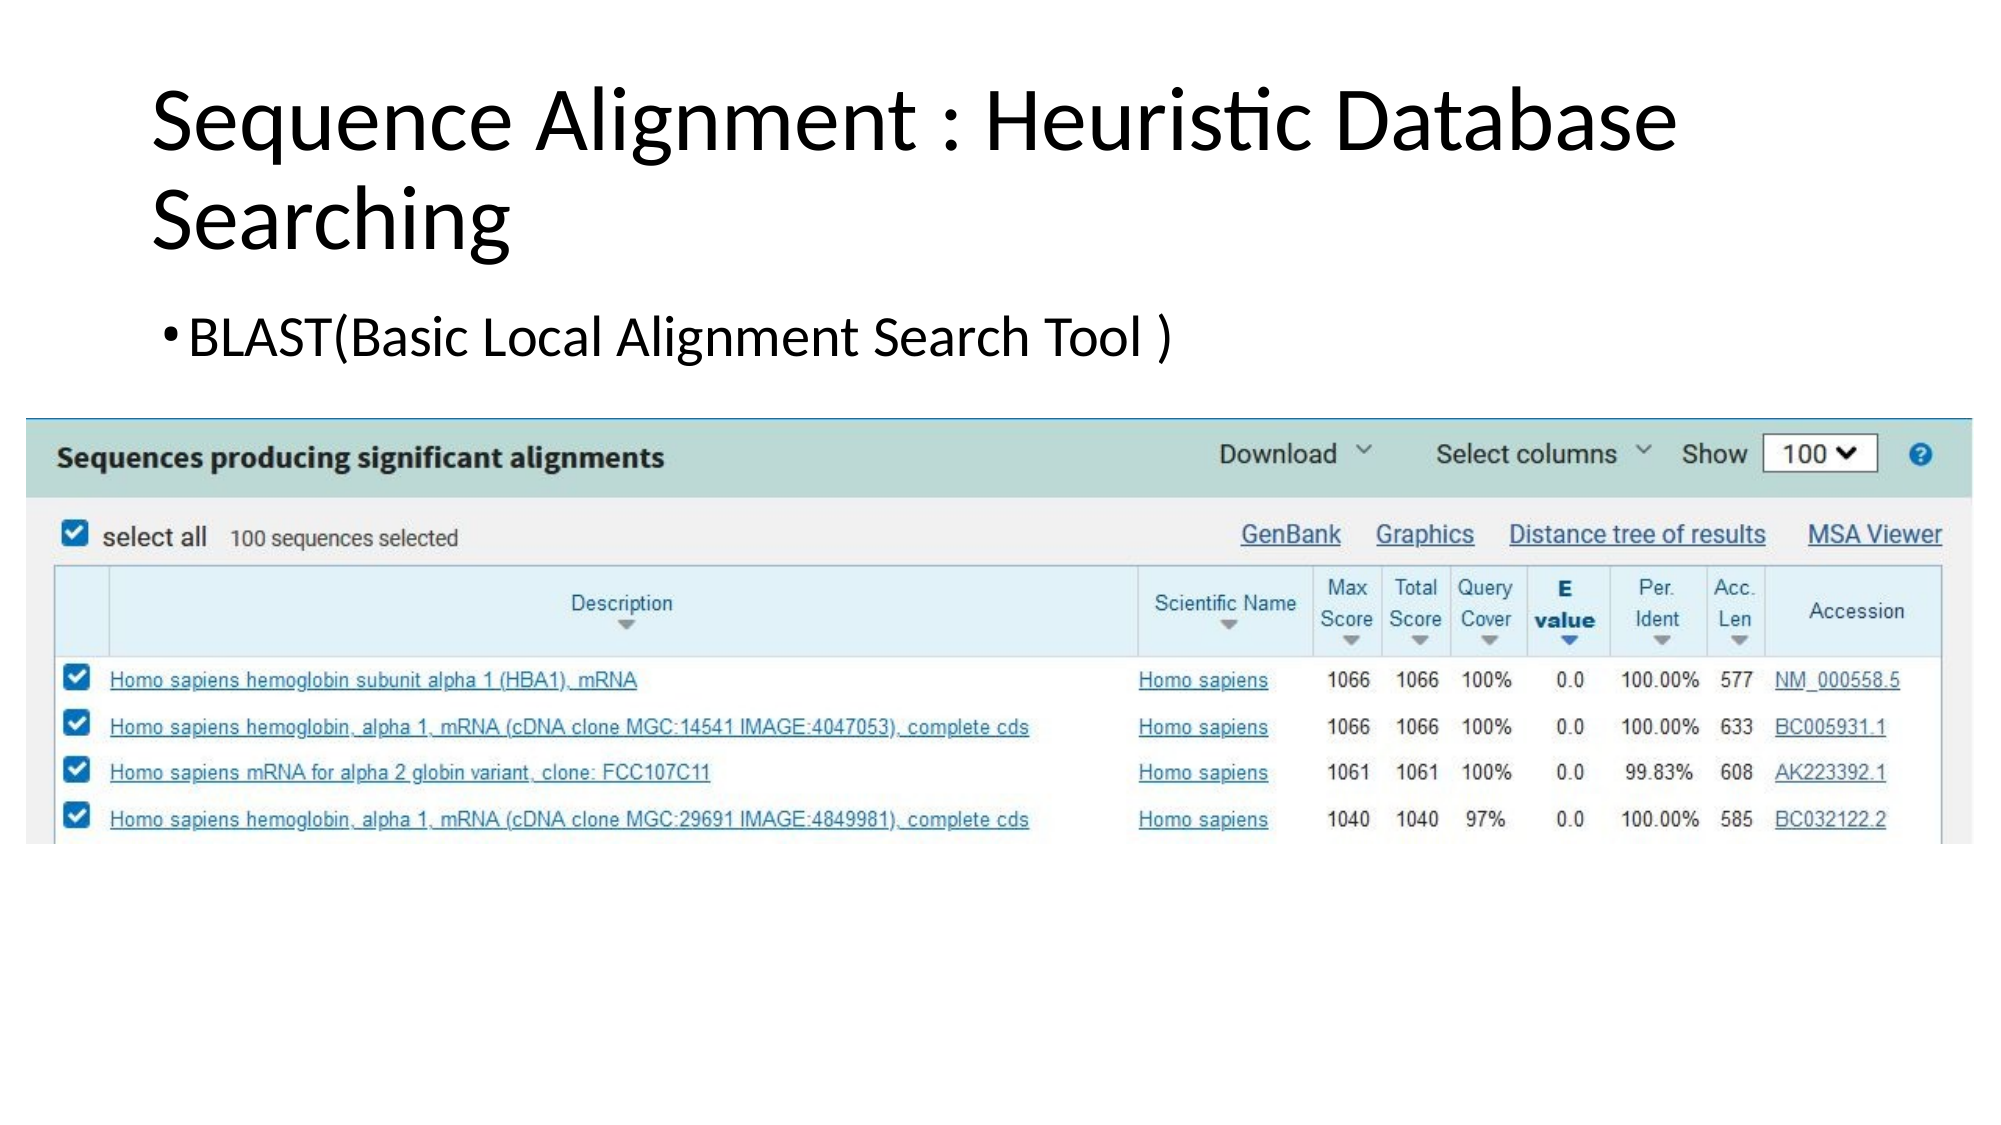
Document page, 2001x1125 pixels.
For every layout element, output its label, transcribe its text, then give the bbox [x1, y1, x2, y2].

title Sequence Alignment : Heuristic Database Searching [149, 55, 1776, 268]
text_box BLAST(Basic Local Alignment Search Tool ) [158, 295, 1186, 368]
picture [26, 417, 1974, 844]
